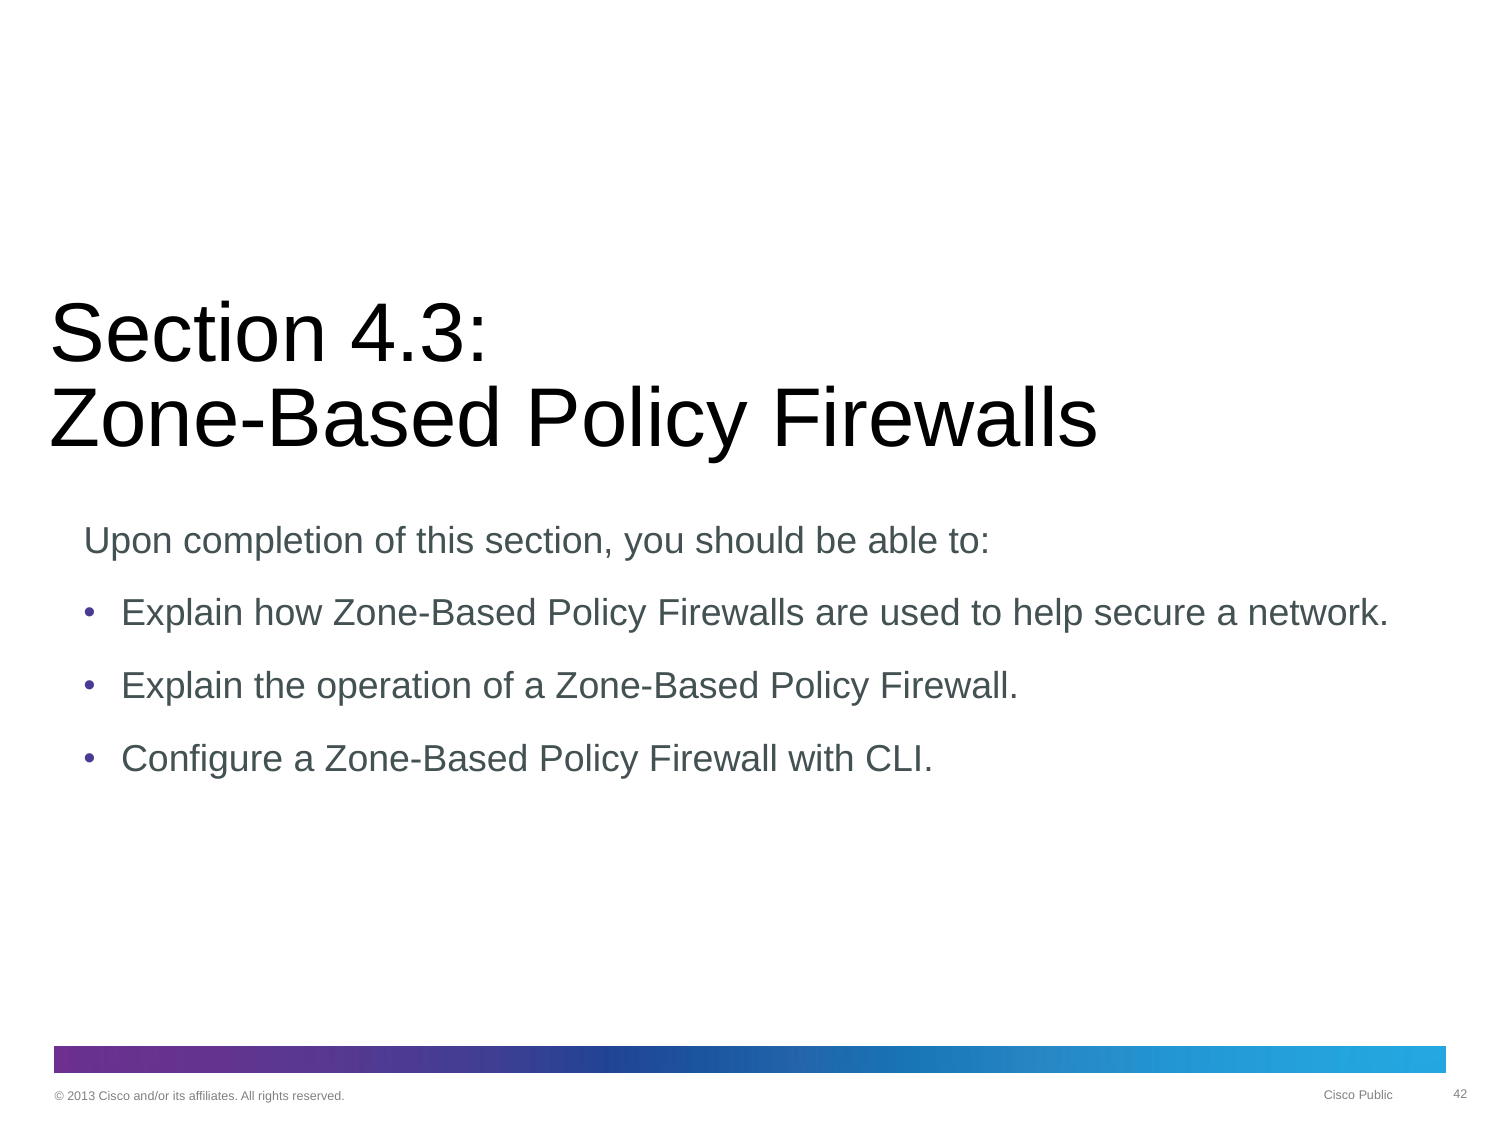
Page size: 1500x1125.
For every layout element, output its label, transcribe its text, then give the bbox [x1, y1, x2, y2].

title Section 4.3: Zone-Based Policy Firewalls [36, 278, 1368, 471]
picture [54, 1046, 1446, 1073]
text_box Upon completion of this section, you should be able to: Explain how Zone-Based Policy Firewalls are used to help secure a network. Explain the operation of a Zone-Based Policy Firewall. Configure a Zone-Based Policy Firewall with CLI. [68, 511, 1476, 844]
